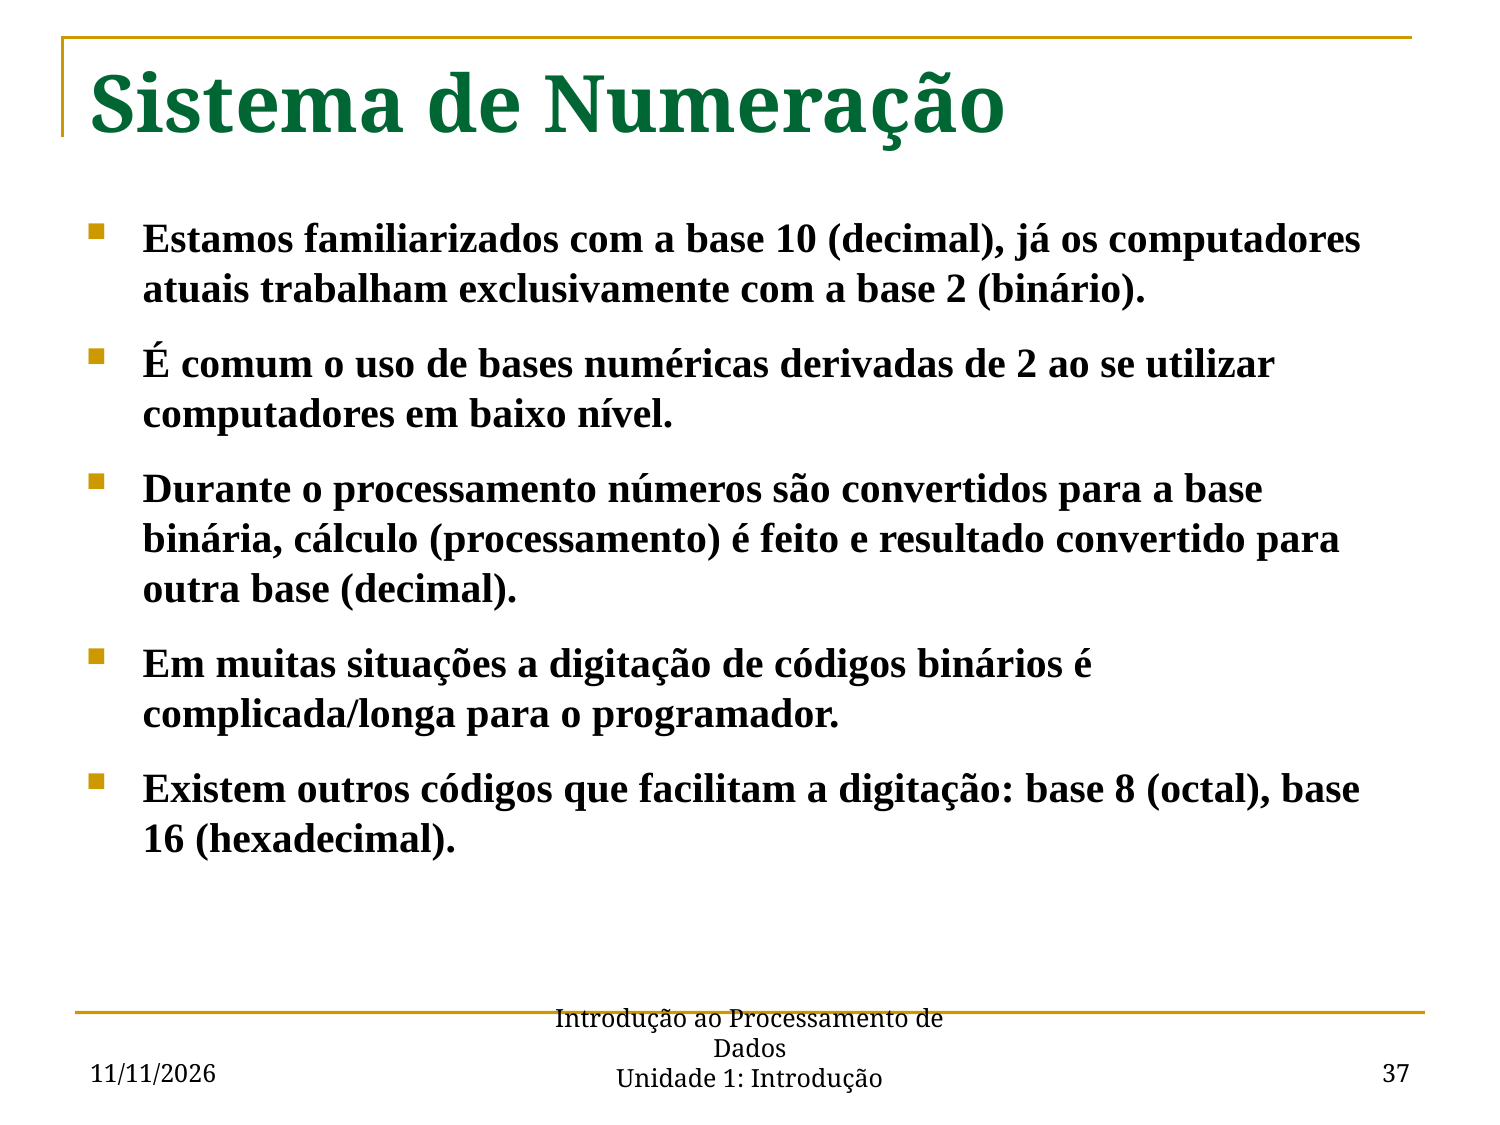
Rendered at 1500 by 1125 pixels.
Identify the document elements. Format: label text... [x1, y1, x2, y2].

list Estamos familiarizados com a base 10 (decimal), já os computadores atuais trabalham exclusivamente com a base 2 (binário). É comum o uso de bases numéricas derivadas de 2 ao se utilizar computadores em baixo nível. Durante o processamento números são convertidos para a base binária, cálculo (processamento) é feito e resultado convertido para outra base (decimal). Em muitas situações a digitação de códigos binários é complicada/longa para o programador. Existem outros códigos que facilitam a digitação: base 8 (octal), base 16 (hexadecimal). [71, 202, 1422, 312]
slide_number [74, 1023, 426, 1100]
title Sistema de Numeração [75, 45, 1460, 176]
slide_number 37 [1074, 1023, 1426, 1100]
footer Introdução ao Processamento de Dados Unidade 1: Introdução [512, 1024, 988, 1101]
